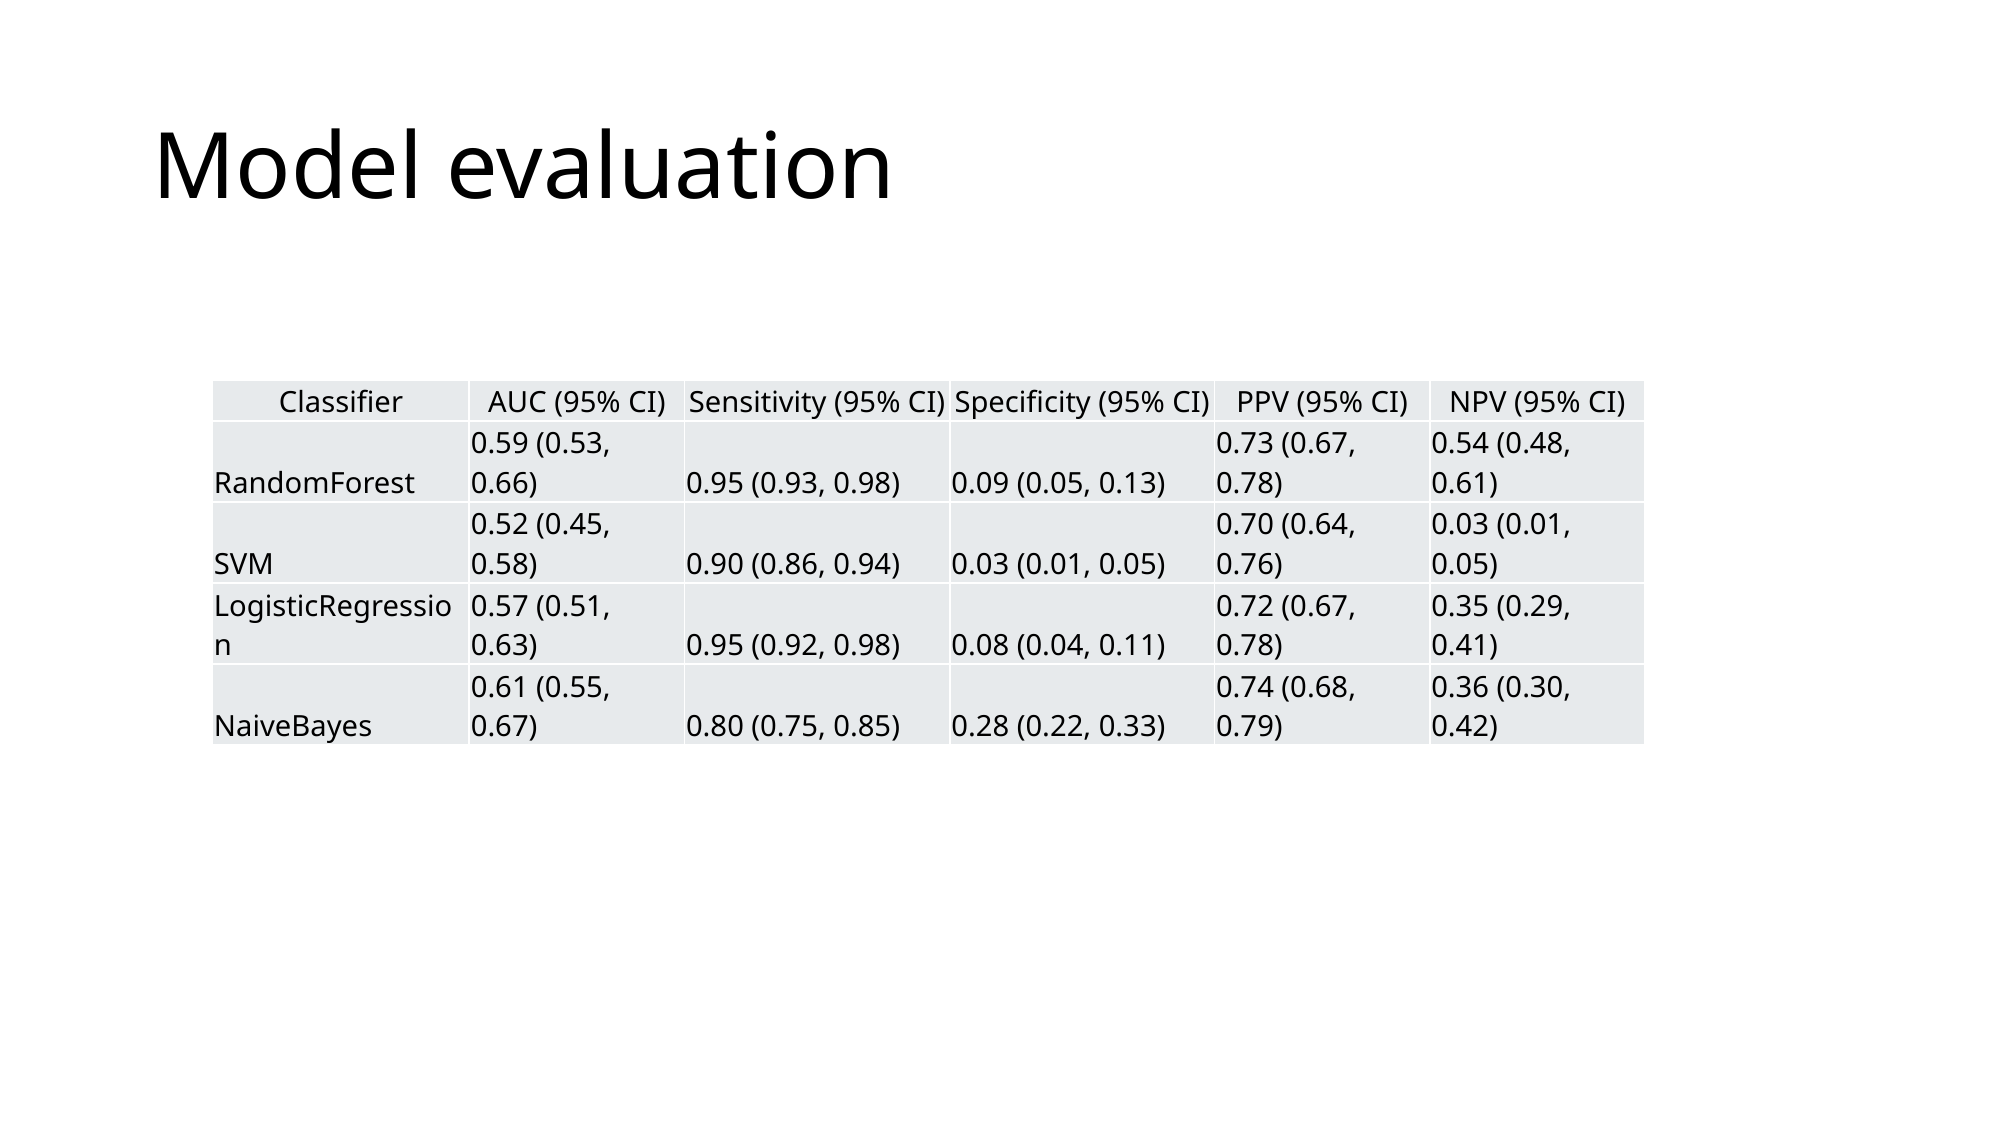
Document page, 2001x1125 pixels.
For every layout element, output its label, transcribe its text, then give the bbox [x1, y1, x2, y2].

table_cell NaiveBayes [213, 665, 468, 744]
table_cell 0.28 (0.22, 0.33) [951, 665, 1214, 744]
table_cell 0.72 (0.67, 0.78) [1215, 584, 1429, 663]
table_cell 0.80 (0.75, 0.85) [685, 665, 949, 744]
table_header Classifier [213, 381, 468, 420]
table_header Sensitivity (95% CI) [685, 381, 949, 420]
table_cell 0.74 (0.68, 0.79) [1215, 665, 1429, 744]
table_cell 0.61 (0.55, 0.67) [470, 665, 684, 744]
table_header NPV (95% CI) [1431, 381, 1644, 420]
table_cell 0.36 (0.30, 0.42) [1431, 665, 1644, 744]
table_cell 0.70 (0.64, 0.76) [1215, 503, 1429, 582]
table_header Specificity (95% CI) [951, 381, 1214, 420]
table_cell 0.09 (0.05, 0.13) [951, 422, 1214, 501]
table_header AUC (95% CI) [470, 381, 684, 420]
table_cell 0.54 (0.48, 0.61) [1431, 422, 1644, 501]
table_cell LogisticRegression [213, 584, 468, 663]
table_cell 0.59 (0.53, 0.66) [470, 422, 684, 501]
table_header PPV (95% CI) [1215, 381, 1429, 420]
table_cell 0.08 (0.04, 0.11) [951, 584, 1214, 663]
title Model evaluation [137, 59, 1863, 278]
table_cell 0.35 (0.29, 0.41) [1431, 584, 1644, 663]
table_cell 0.57 (0.51, 0.63) [470, 584, 684, 663]
table_cell SVM [213, 503, 468, 582]
table_cell 0.90 (0.86, 0.94) [685, 503, 949, 582]
table_cell 0.52 (0.45, 0.58) [470, 503, 684, 582]
table_cell 0.73 (0.67, 0.78) [1215, 422, 1429, 501]
table_cell RandomForest [213, 422, 468, 501]
table_cell 0.95 (0.93, 0.98) [685, 422, 949, 501]
table_cell 0.03 (0.01, 0.05) [1431, 503, 1644, 582]
table_cell 0.95 (0.92, 0.98) [685, 584, 949, 663]
table_cell 0.03 (0.01, 0.05) [951, 503, 1214, 582]
